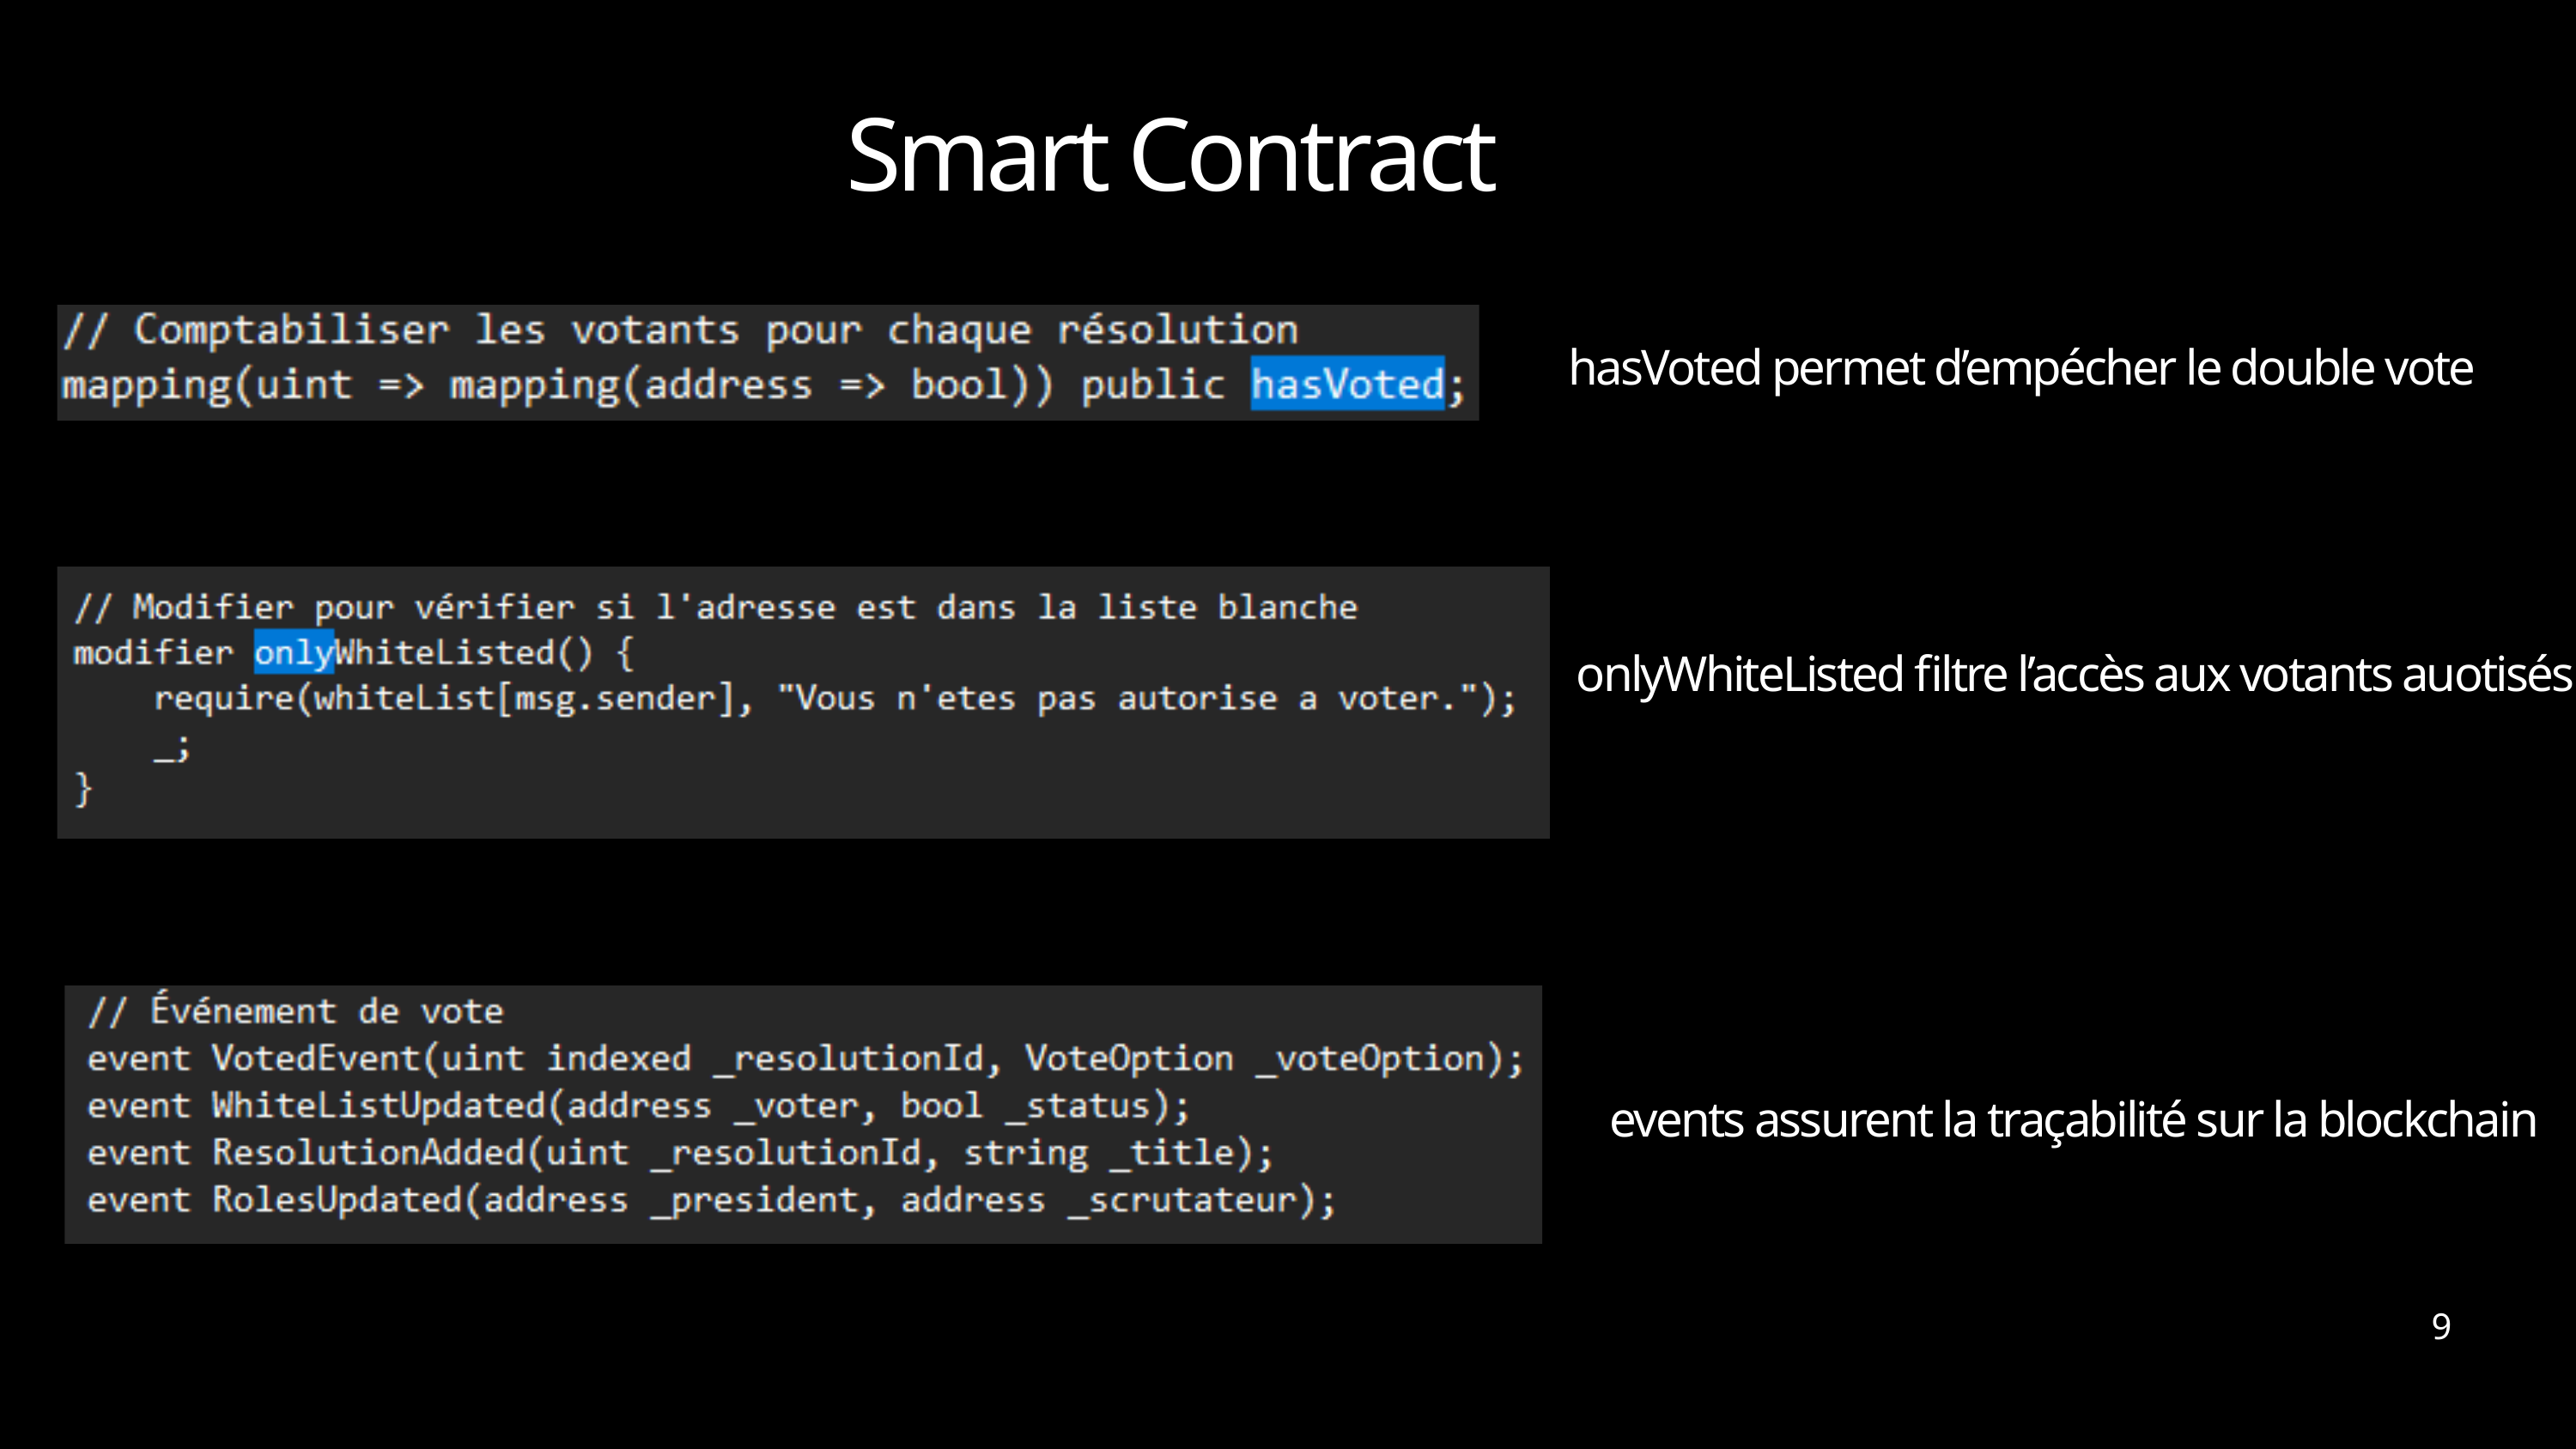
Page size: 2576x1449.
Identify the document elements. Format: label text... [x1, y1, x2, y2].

text_box events assurent la traçabilité sur la blockchain [1572, 1078, 2576, 1147]
text_box Smart Contract [846, 70, 2195, 211]
text_box [64, 985, 1543, 1244]
text_box [57, 567, 1550, 839]
text_box [57, 305, 1479, 421]
text_box onlyWhiteListed filtre l’accès aux votants auotisés [1572, 634, 2576, 701]
text_box hasVoted permet d’empécher le double vote [1520, 326, 2524, 395]
text_box 9 [2431, 1296, 2452, 1348]
